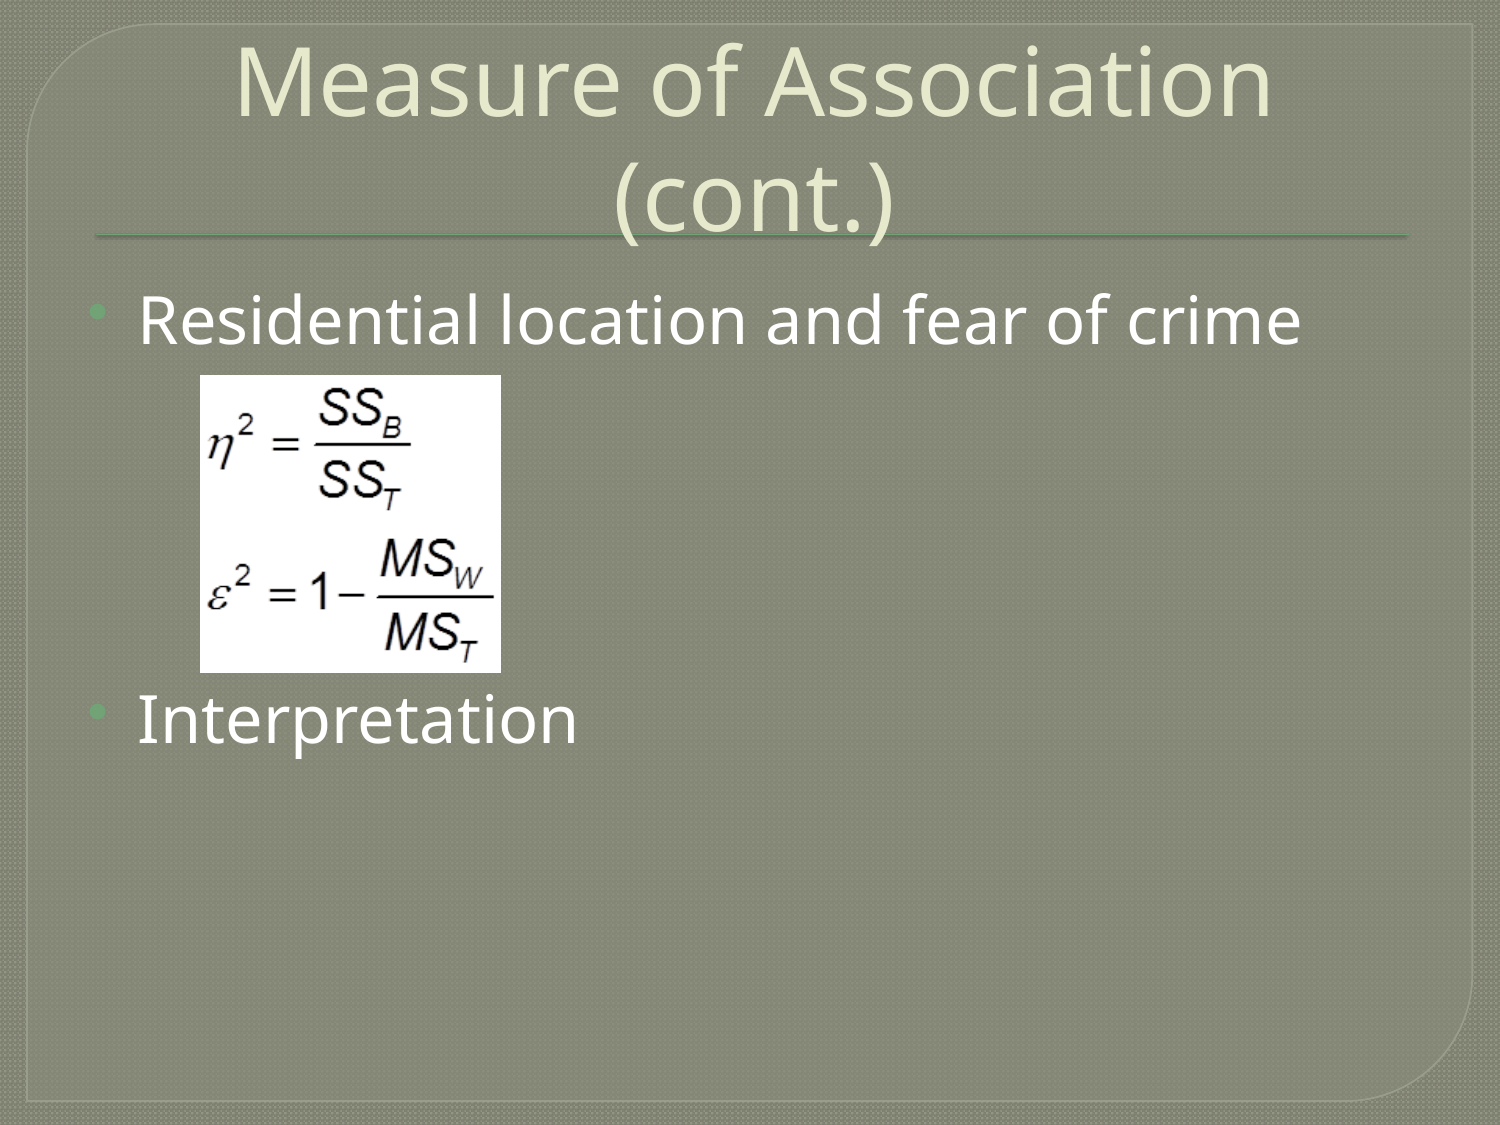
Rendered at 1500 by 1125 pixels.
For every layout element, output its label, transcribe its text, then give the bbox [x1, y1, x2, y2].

title Measure of Association (cont.) [75, 41, 1425, 230]
list Residential location and fear of crime Interpretation [75, 270, 1425, 1013]
picture [199, 374, 502, 674]
